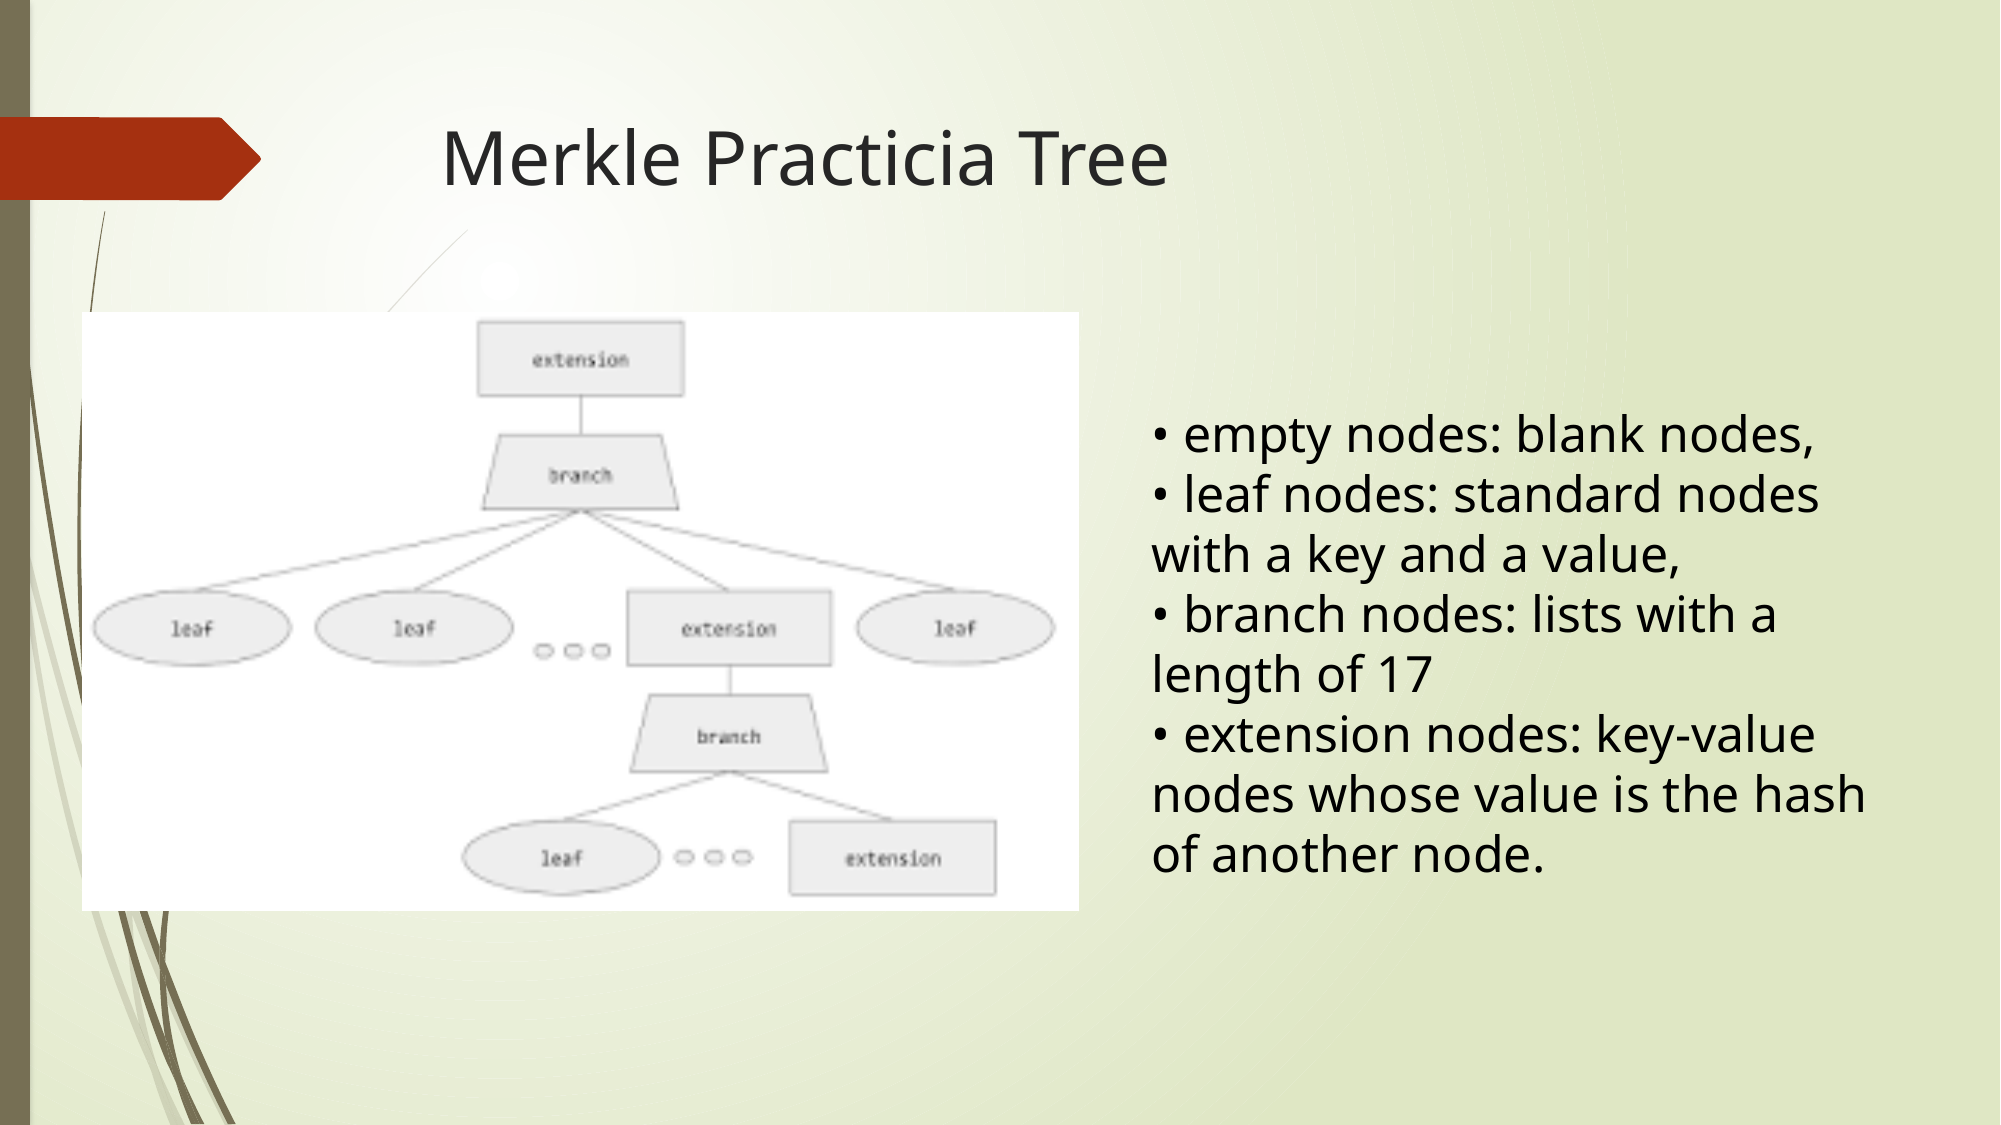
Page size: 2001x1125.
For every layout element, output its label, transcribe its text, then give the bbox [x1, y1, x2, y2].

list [82, 312, 1080, 911]
title Merkle Practicia Tree [425, 102, 1888, 313]
text_box • empty nodes: blank nodes, • leaf nodes: standard nodes with a key and a value, • branch nodes: lists with a length of 17 • extension nodes: key-value nodes whose value is the hash of another node. [1136, 395, 1920, 891]
